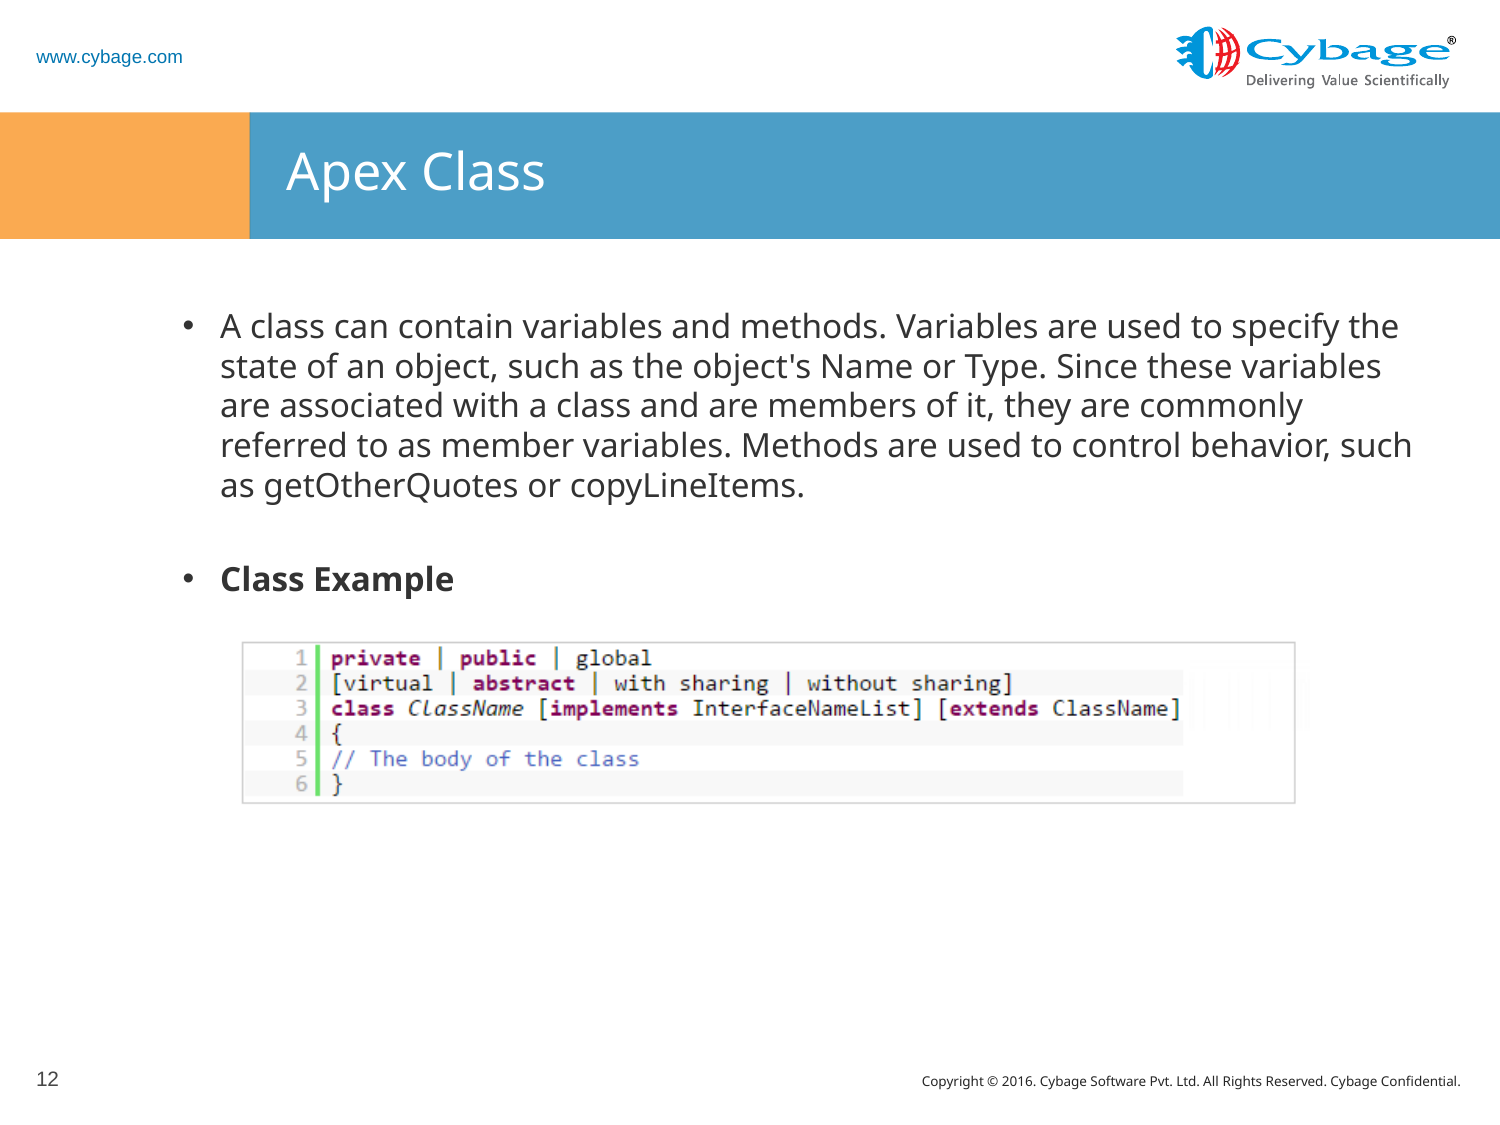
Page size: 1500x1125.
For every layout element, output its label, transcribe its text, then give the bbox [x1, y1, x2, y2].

slide_number 12 [21, 1048, 102, 1109]
title Apex Class [272, 131, 1463, 225]
list A class can contain variables and methods. Variables are used to specify the state of an object, such as the object's Name or Type. Since these variables are associated with a class and are members of it, they are commonly referred to as member variables. Methods are used to control behavior, such as getOtherQuotes or copyLineItems. Class Example [167, 297, 1442, 1104]
picture [239, 631, 1310, 812]
